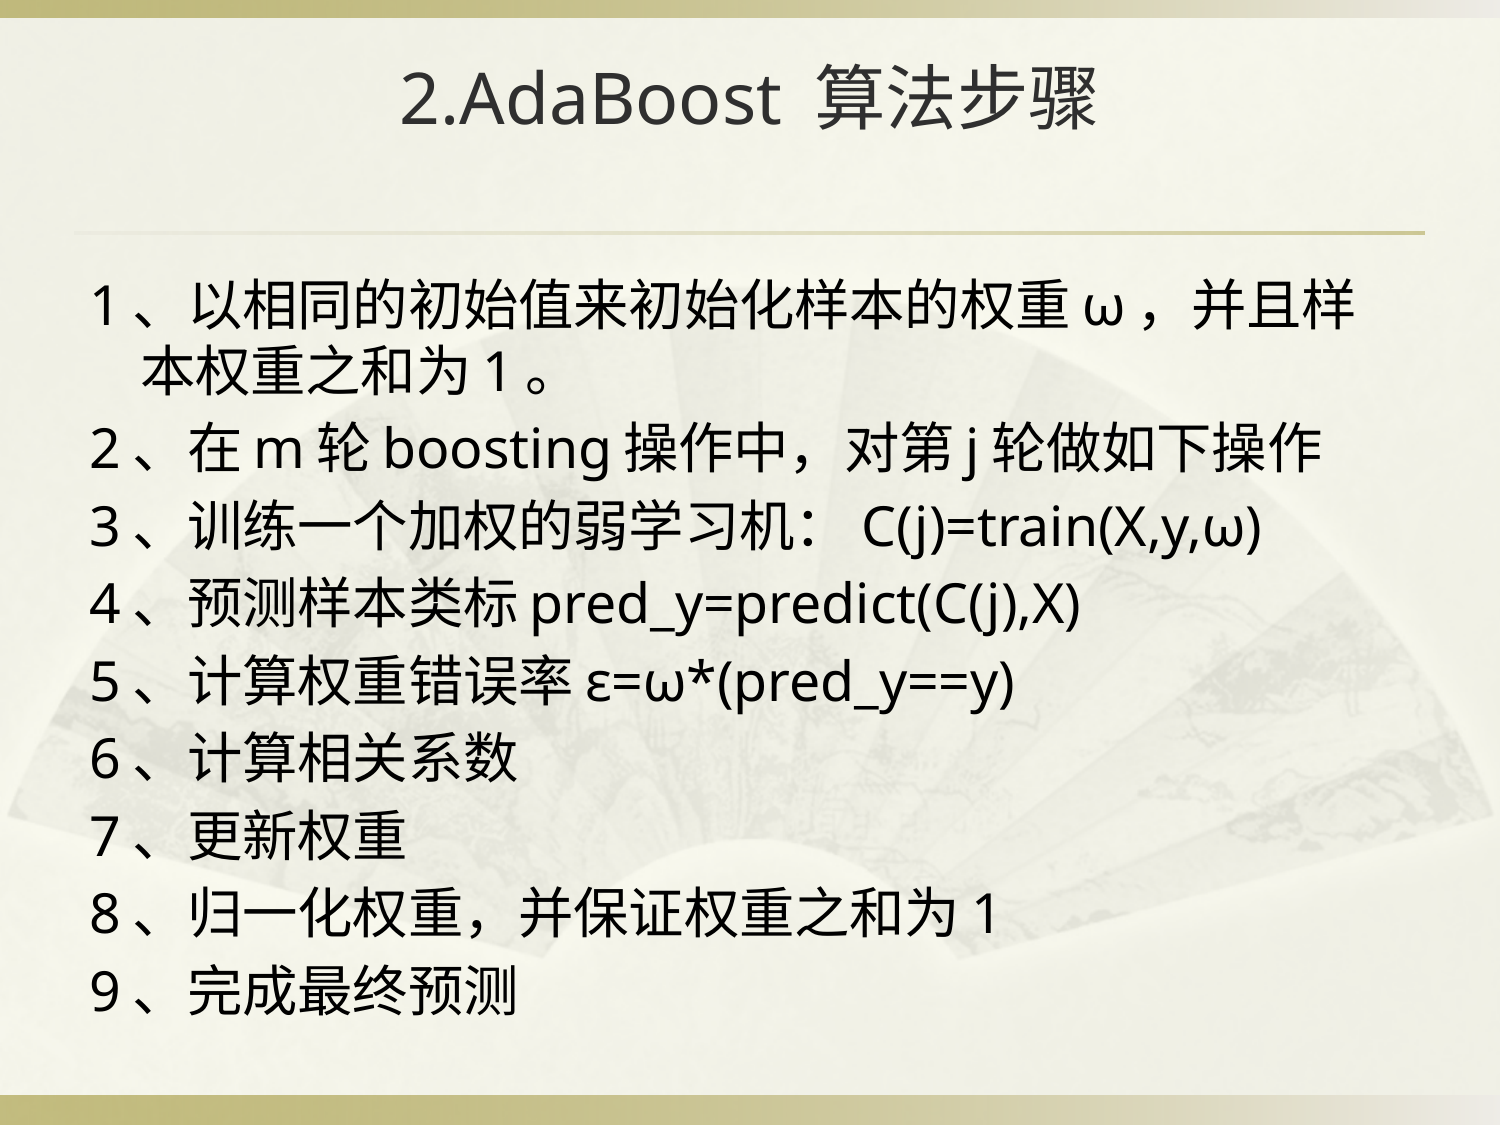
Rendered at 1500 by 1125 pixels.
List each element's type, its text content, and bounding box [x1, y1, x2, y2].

list 1、以相同的初始值来初始化样本的权重ω，并且样本权重之和为1。 2、在m轮boosting操作中，对第j轮做如下操作 3、训练一个加权的弱学习机：C(j)=train(X,y,ω) 4、预测样本类标pred_y=predict(C(j),X) 5、计算权重错误率ε=ω*(pred_y==y) 6、计算相关系数 7、更新权重 8、归一化权重，并保证权重之和为1 9、完成最终预测 [75, 262, 1425, 1032]
title 2.AdaBoost 算法步骤 [75, 45, 1425, 233]
